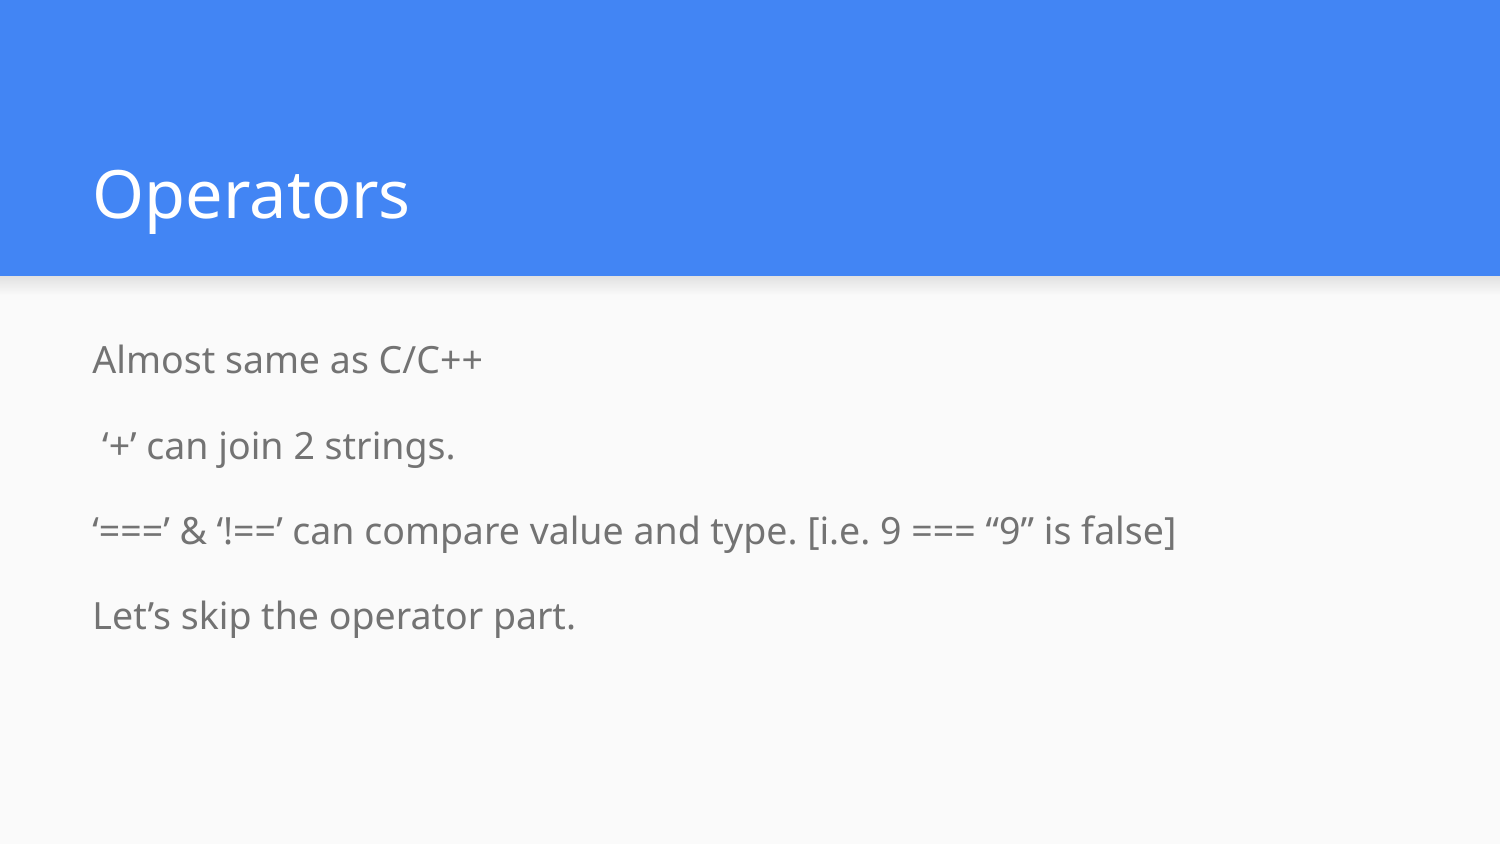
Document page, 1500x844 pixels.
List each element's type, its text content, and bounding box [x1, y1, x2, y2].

list Almost same as C/C++ ‘+’ can join 2 strings. ‘===’ & ‘!==’ can compare value and type. [i.e. 9 === “9” is false] Let’s skip the operator part. [77, 314, 1427, 760]
title Operators [77, 121, 1427, 248]
